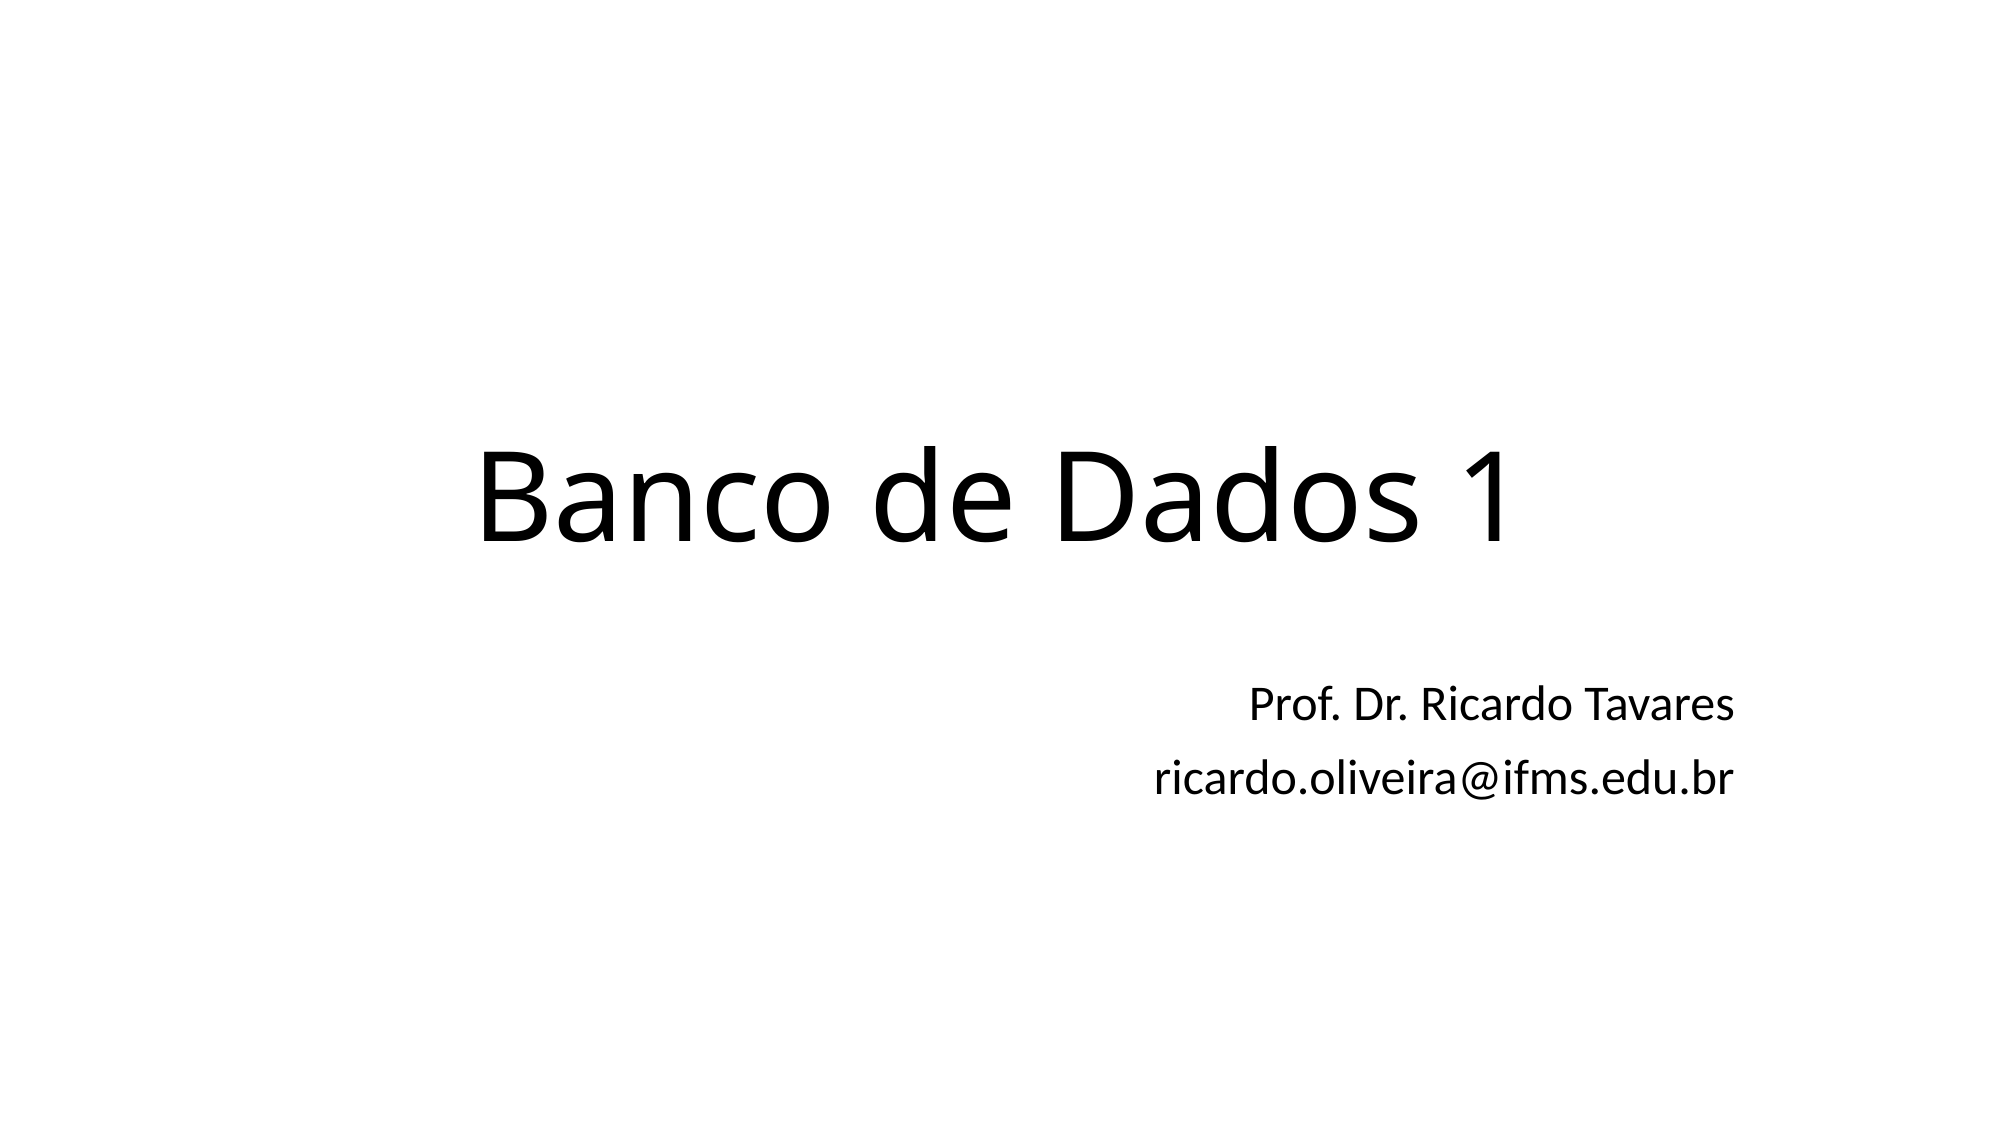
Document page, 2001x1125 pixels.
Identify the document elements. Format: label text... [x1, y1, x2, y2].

title Banco de Dados 1 [249, 184, 1750, 576]
subtitle Prof. Dr. Ricardo Tavares ricardo.oliveira@ifms.edu.br [249, 669, 1750, 941]
